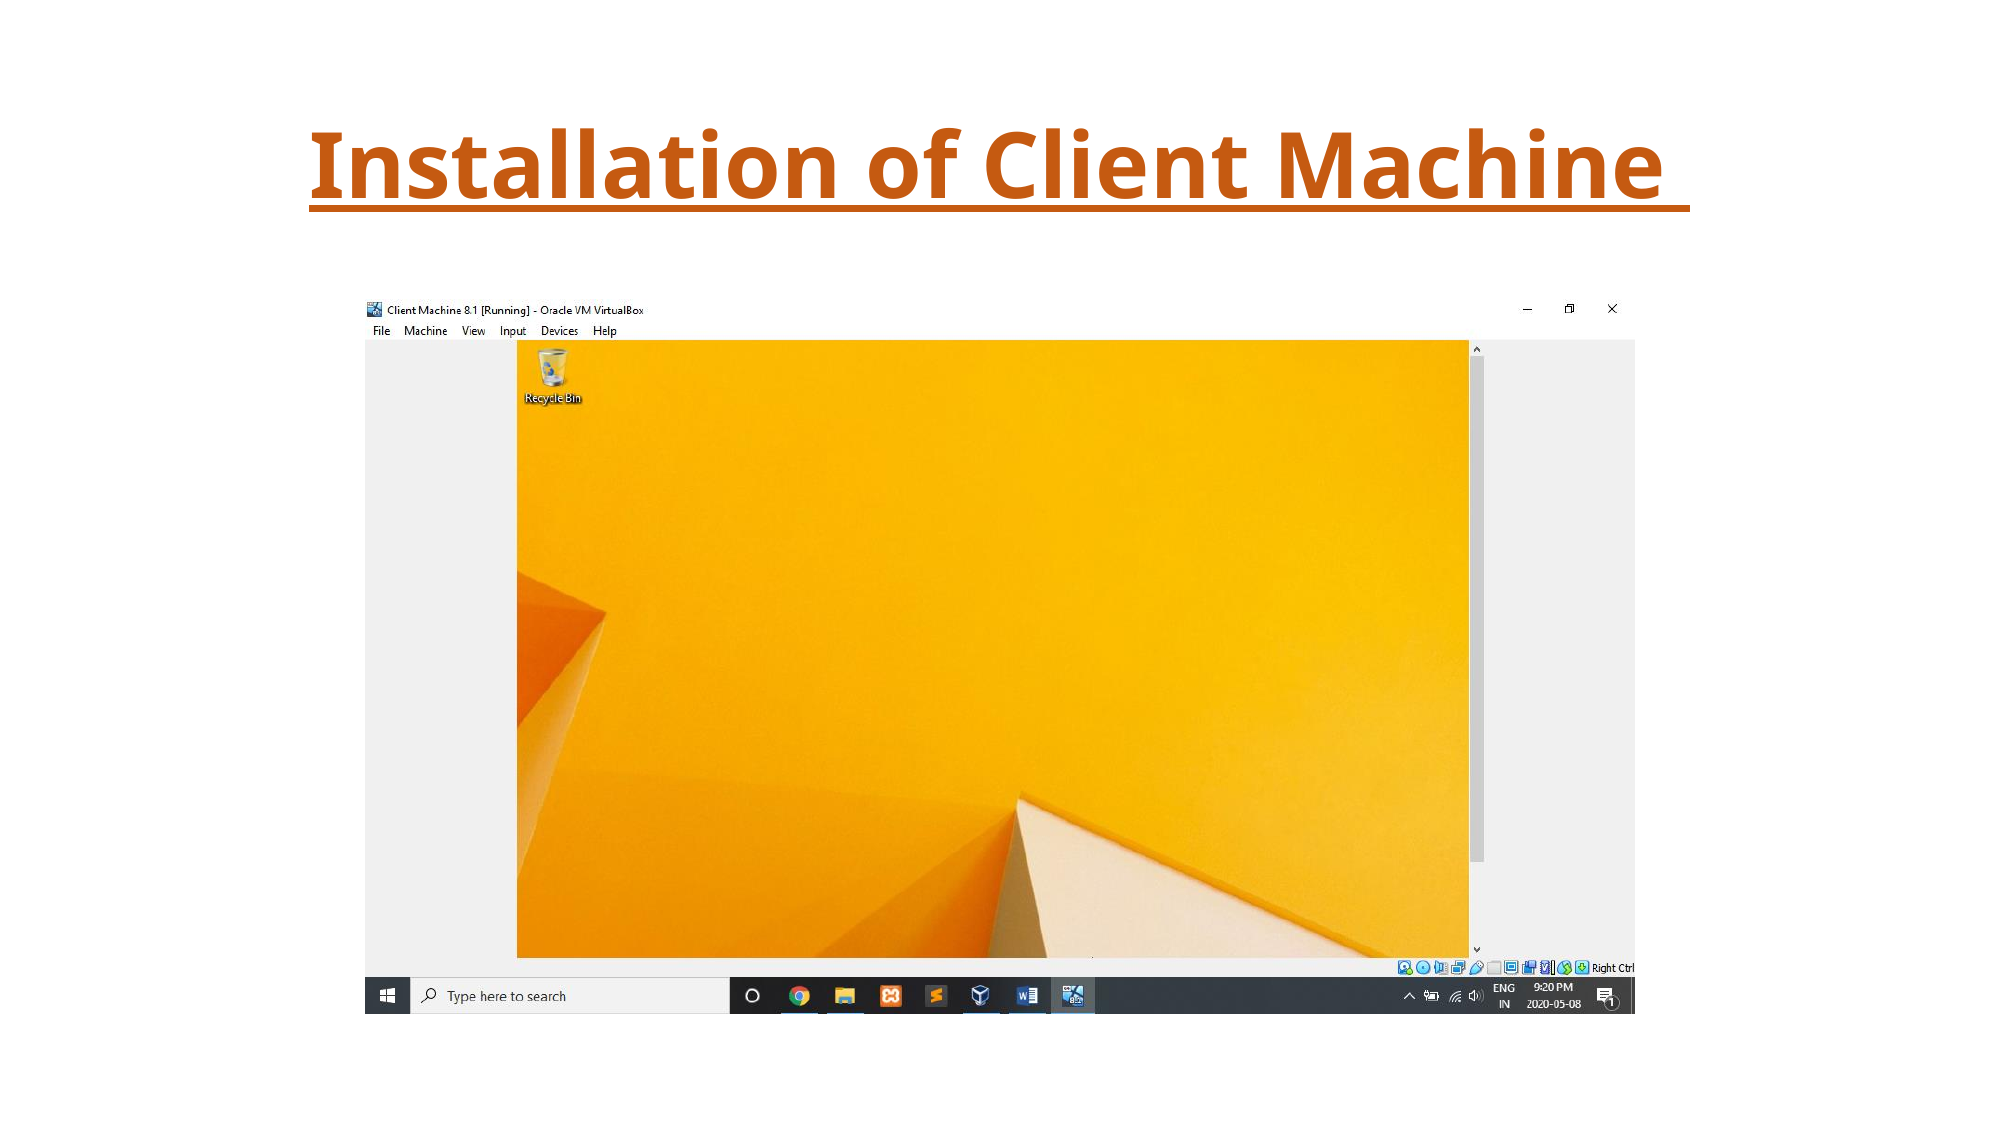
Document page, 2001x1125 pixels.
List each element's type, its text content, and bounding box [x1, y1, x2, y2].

title Installation of Client Machine [137, 59, 1863, 278]
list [365, 299, 1635, 1014]
